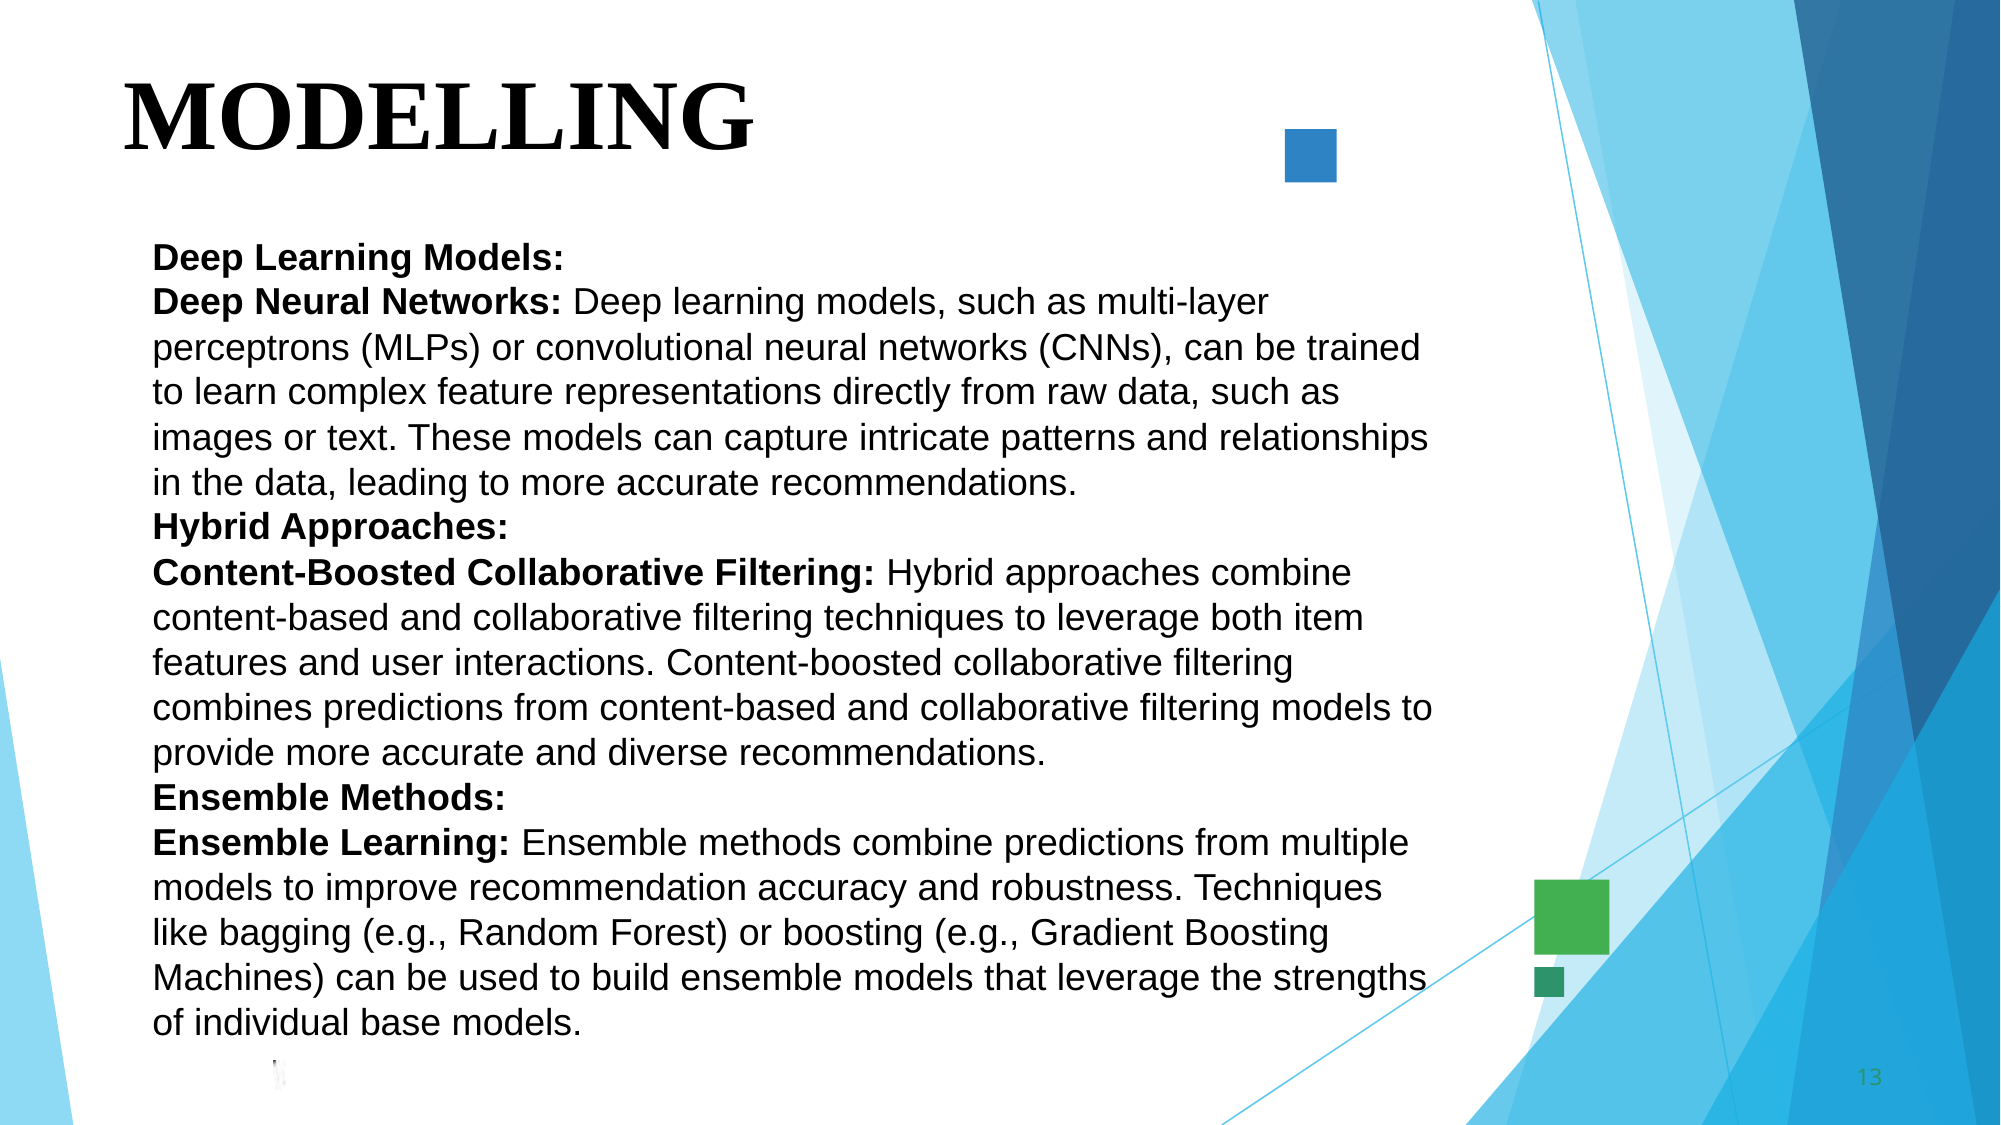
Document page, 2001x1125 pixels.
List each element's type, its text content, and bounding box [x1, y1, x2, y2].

text_box [1534, 967, 1565, 997]
picture [273, 1060, 287, 1091]
slide_number 13 [1849, 1061, 1890, 1125]
title MODELLING [121, 47, 798, 238]
text_box [1284, 129, 1337, 183]
text_box [1534, 879, 1610, 955]
text_box Deep Learning Models: Deep Neural Networks: Deep learning models, such as multi-layer perceptrons (MLPs) or convolutional neural networks (CNNs), can be trained to learn complex feature representations directly from raw data, such as images or text. These models can capture intricate patterns and relationships in the data, leading to more accurate recommendations. Hybrid Approaches: Content-Boosted Collaborative Filtering: Hybrid approaches combine content-based and collaborative filtering techniques to leverage both item features and user interactions. Content-boosted collaborative filtering combines predictions from content-based and collaborative filtering models to provide more accurate and diverse recommendations. Ensemble Methods: Ensemble Learning: Ensemble methods combine predictions from multiple models to improve recommendation accuracy and robustness. Techniques like bagging (e.g., Random Forest) or boosting (e.g., Gradient Boosting Machines) can be used to build ensemble models that leverage the strengths of individual base models. [137, 224, 1452, 1095]
